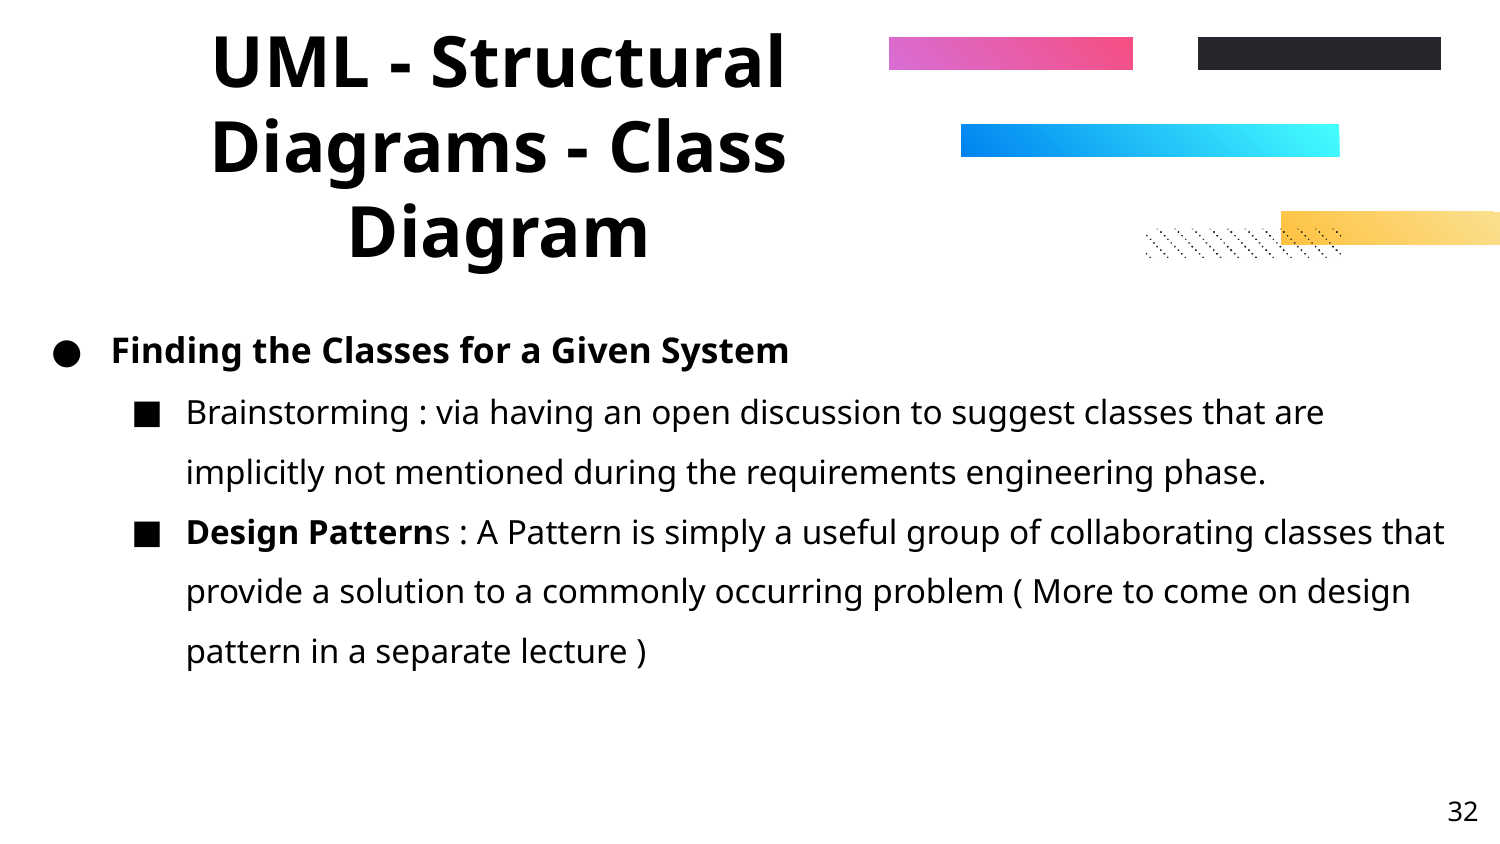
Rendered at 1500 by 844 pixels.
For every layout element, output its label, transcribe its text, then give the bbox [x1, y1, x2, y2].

title UML - Structural Diagrams - Class Diagram [39, 37, 959, 251]
slide_number ‹#› [1403, 779, 1494, 844]
subtitle Finding the Classes for a Given System Brainstorming : via having an open discussion to suggest classes that are implicitly not mentioned during the requirements engineering phase. Design Patterns : A Pattern is simply a useful group of collaborating classes that provide a solution to a commonly occurring problem ( More to come on design pattern in a separate lecture ) [20, 292, 1478, 789]
picture [1144, 228, 1343, 260]
